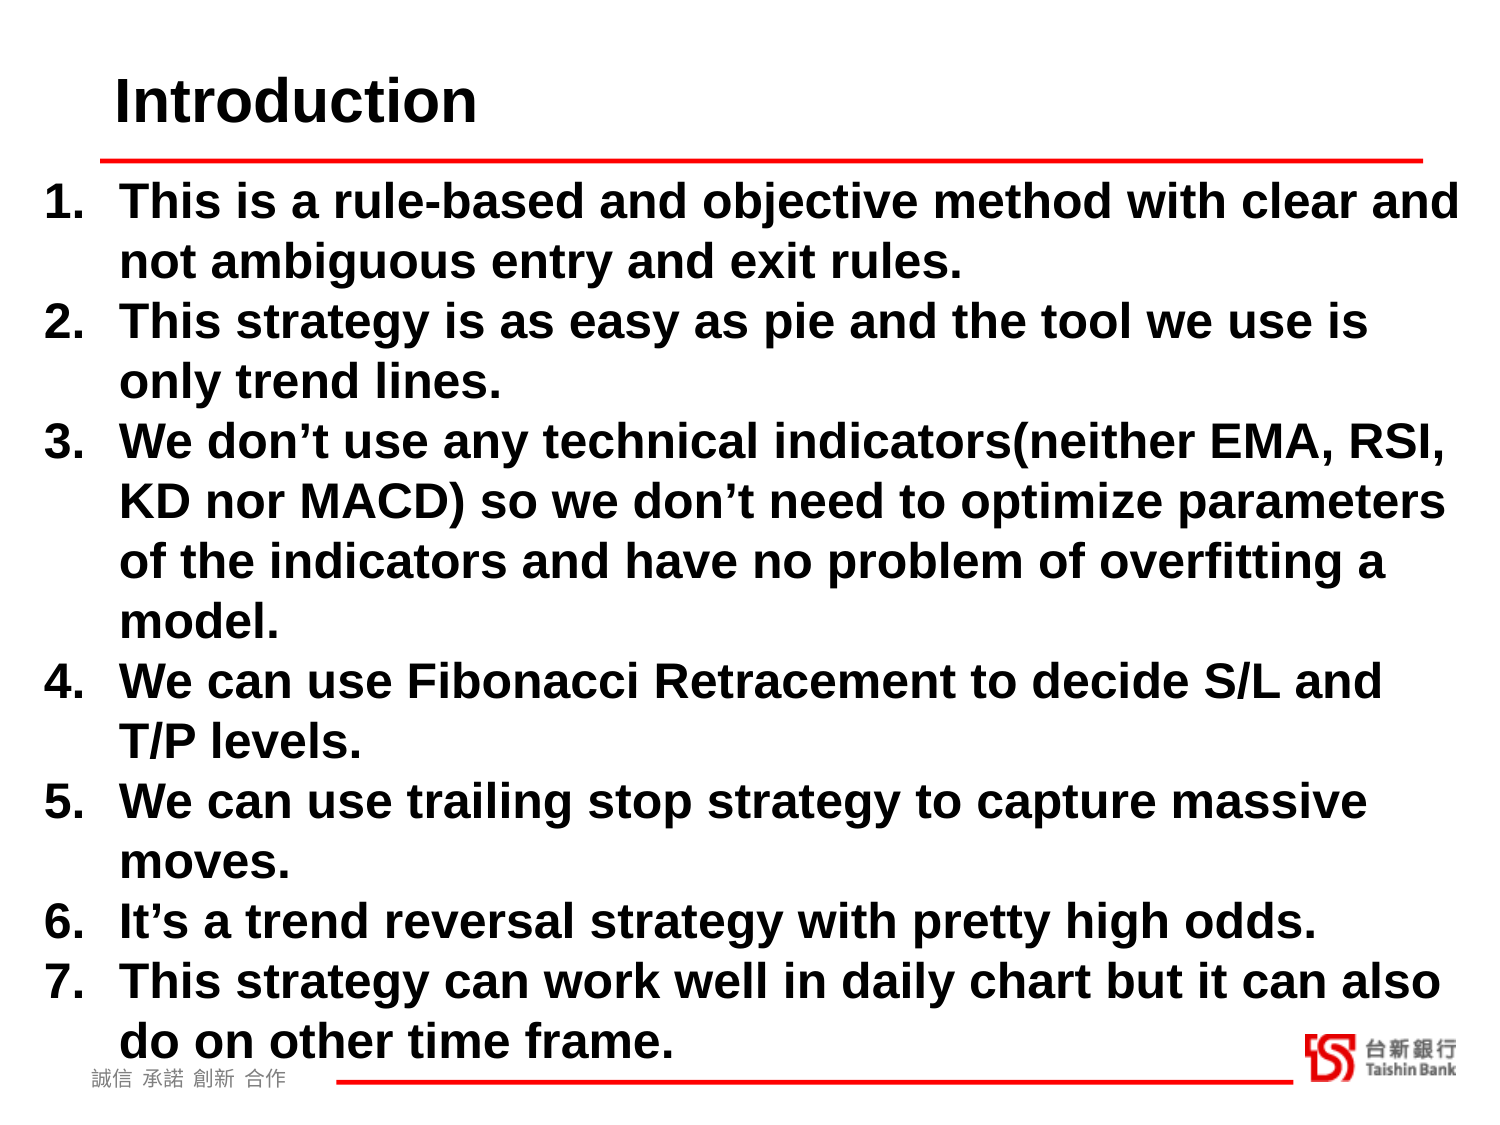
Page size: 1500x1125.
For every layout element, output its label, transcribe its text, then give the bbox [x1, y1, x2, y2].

picture [1305, 1076, 1456, 1082]
text_box Introduction [100, 45, 1459, 149]
text_box This is a rule-based and objective method with clear and not ambiguous entry and exit rules. This strategy is as easy as pie and the tool we use is only trend lines. We don’t use any technical indicators(neither EMA, RSI, KD nor MACD) so we don’t need to optimize parameters of the indicators and have no problem of overfitting a model. We can use Fibonacci Retracement to decide S/L and T/P levels. We can use trailing stop strategy to capture massive moves. It’s a trend reversal strategy with pretty high odds. This strategy can work well in daily chart but it can also do on other time frame. [29, 160, 1483, 1076]
